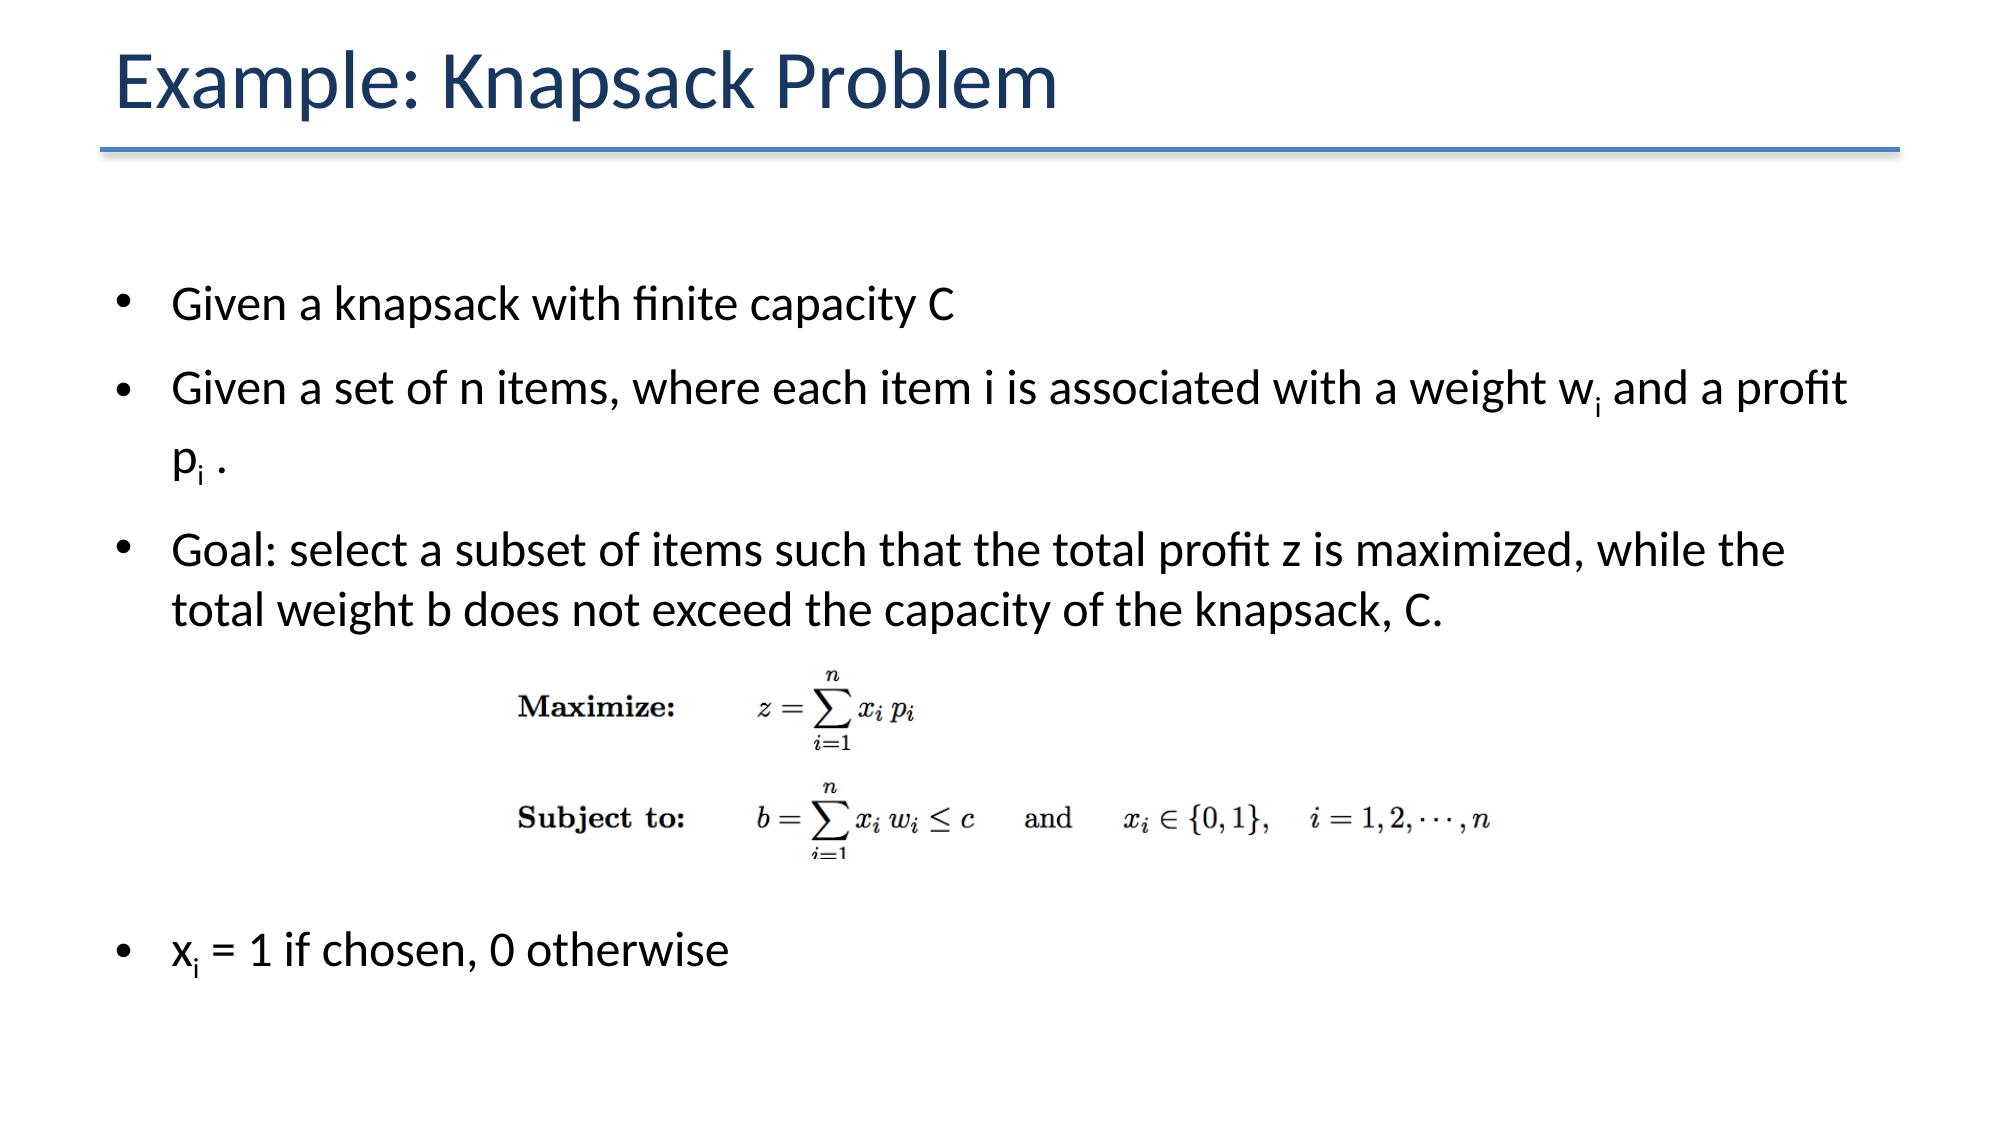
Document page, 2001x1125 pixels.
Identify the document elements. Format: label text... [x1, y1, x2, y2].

picture [498, 658, 1543, 859]
list Given a knapsack with finite capacity C Given a set of n items, where each item i is associated with a weight wi and a profit pi . Goal: select a subset of items such that the total profit z is maximized, while the total weight b does not exceed the capacity of the knapsack, C. xi = 1 if chosen, 0 otherwise [99, 262, 1900, 1005]
title Example: Knapsack Problem [99, 3, 1900, 147]
